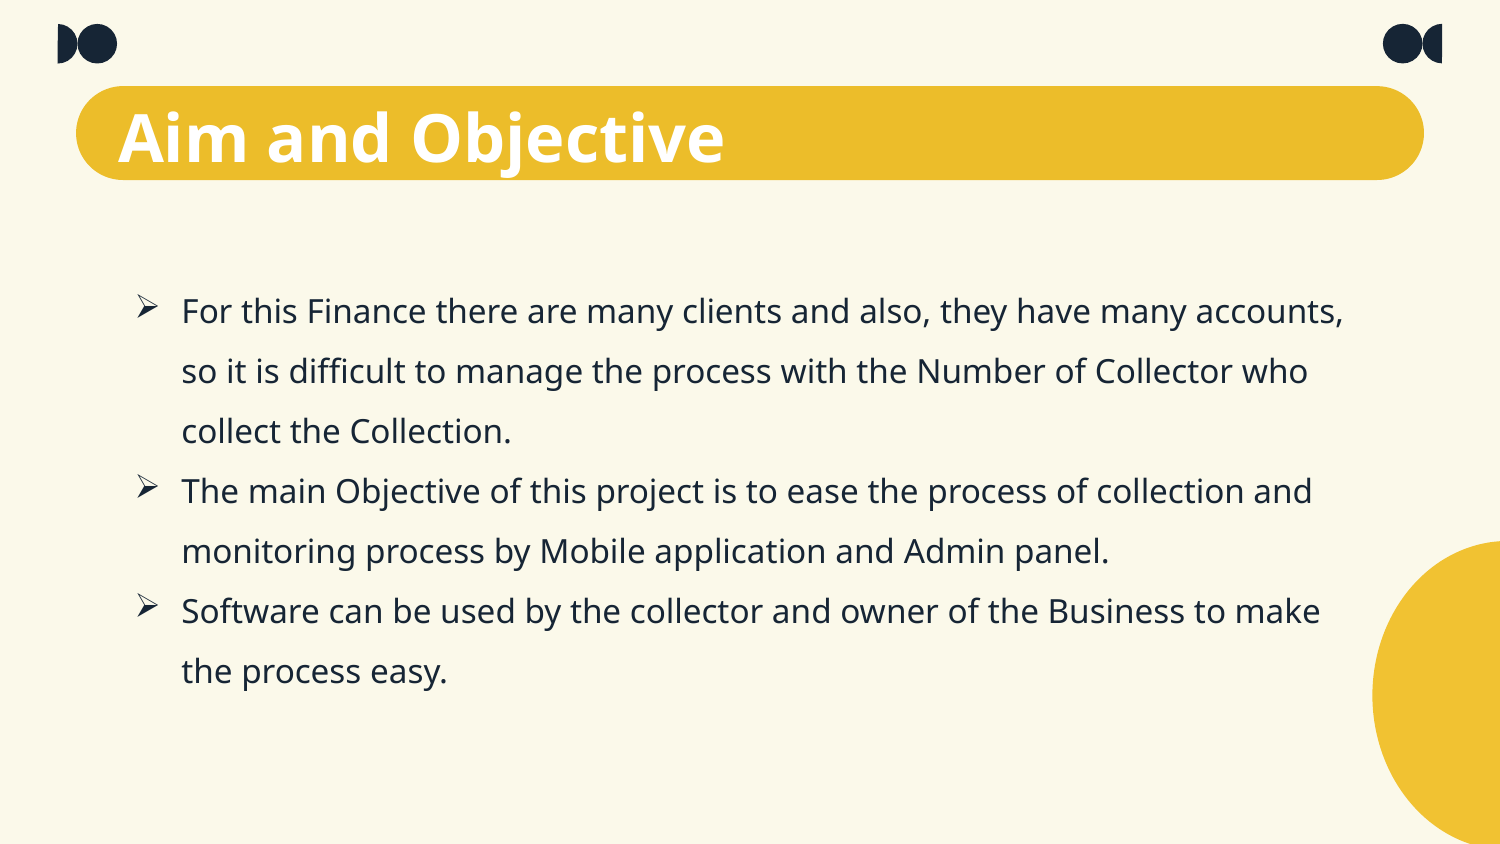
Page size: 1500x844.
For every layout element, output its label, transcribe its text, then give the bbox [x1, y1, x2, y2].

text_box [76, 86, 118, 180]
title Aim and Objective [118, 86, 1382, 180]
text_box [1382, 86, 1424, 180]
list For this Finance there are many clients and also, they have many accounts, so it is difficult to manage the process with the Number of Collector who collect the Collection. The main Objective of this project is to ease the process of collection and monitoring process by Mobile application and Admin panel. Software can be used by the collector and owner of the Business to make the process easy. [119, 255, 1384, 758]
text_box [1383, 541, 1500, 844]
